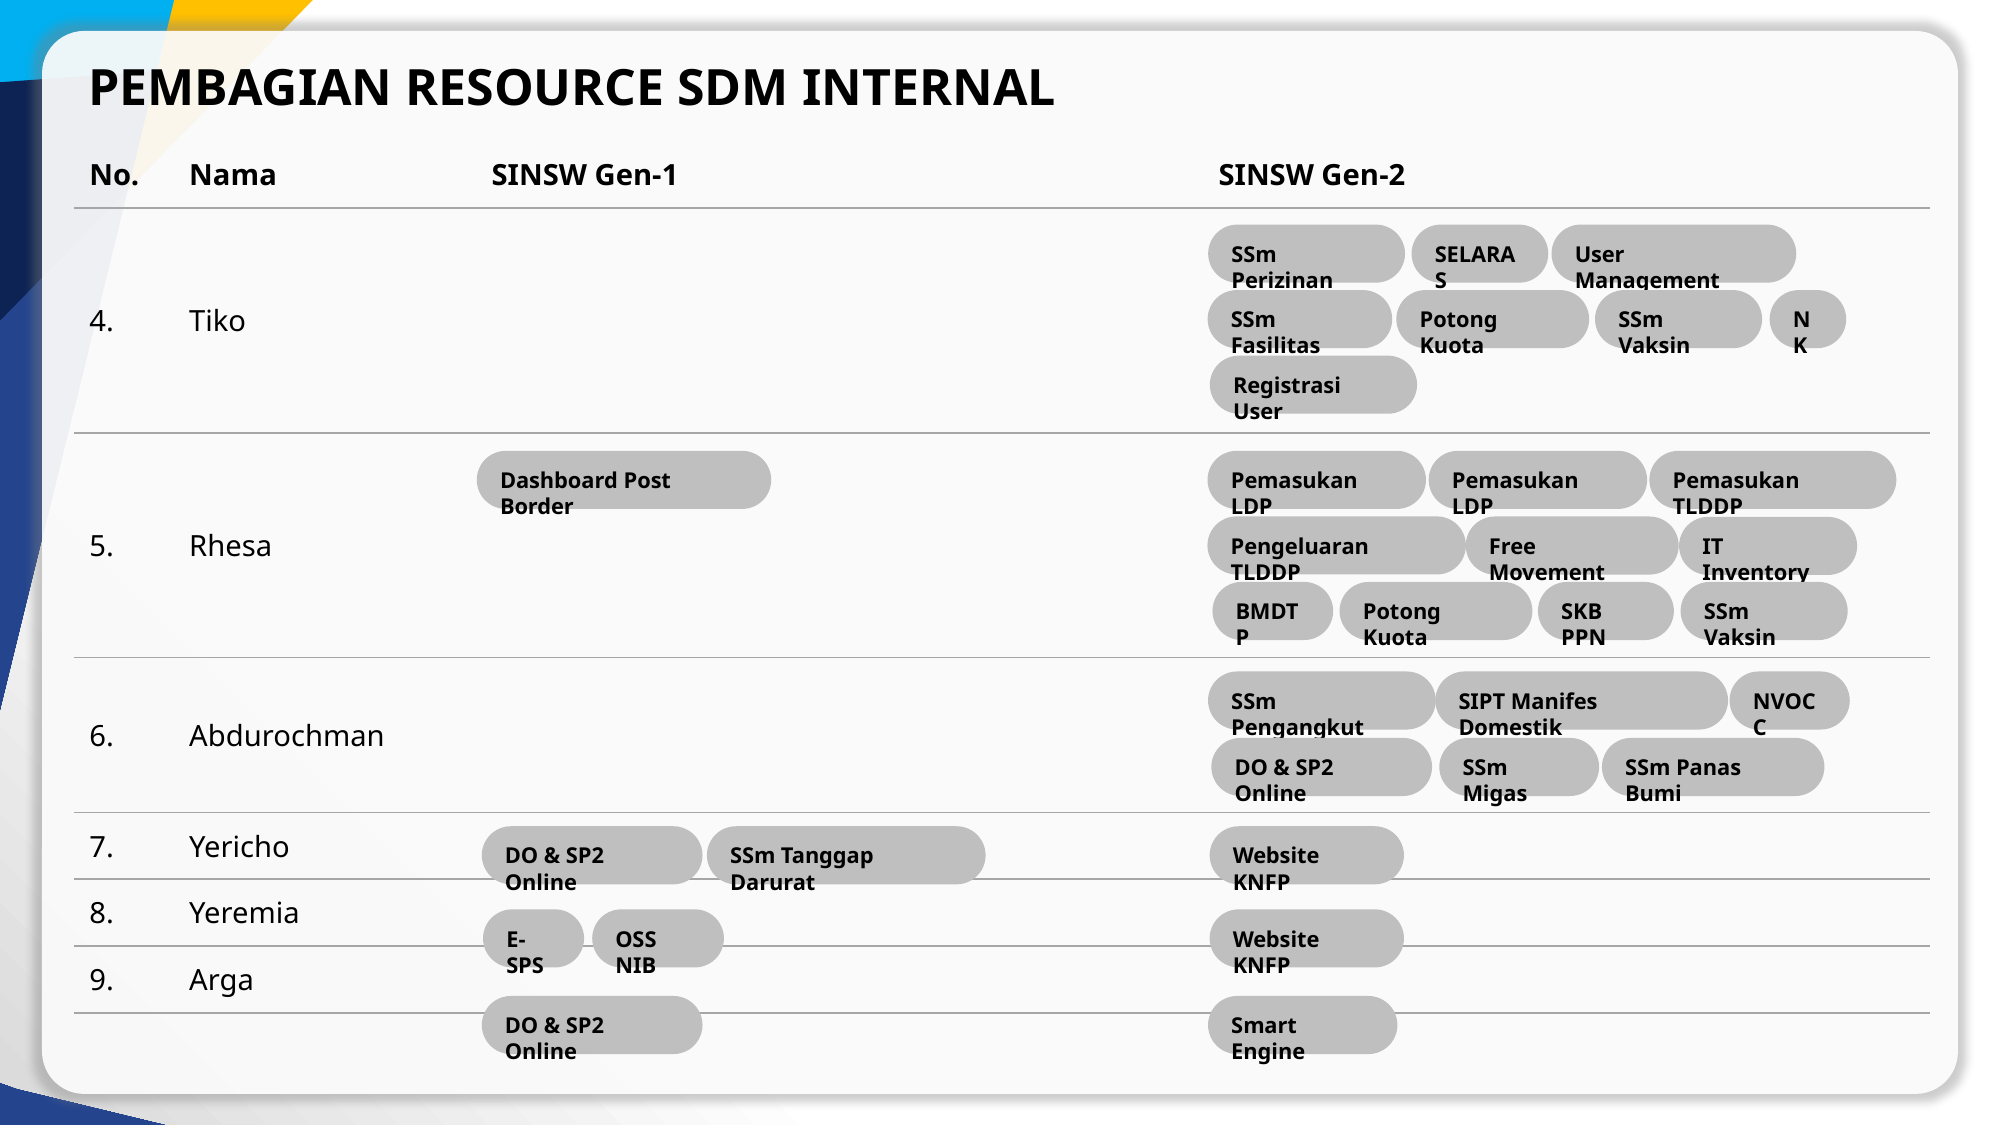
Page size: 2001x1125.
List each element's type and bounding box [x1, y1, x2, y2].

text_box [0, 0, 2000, 1125]
